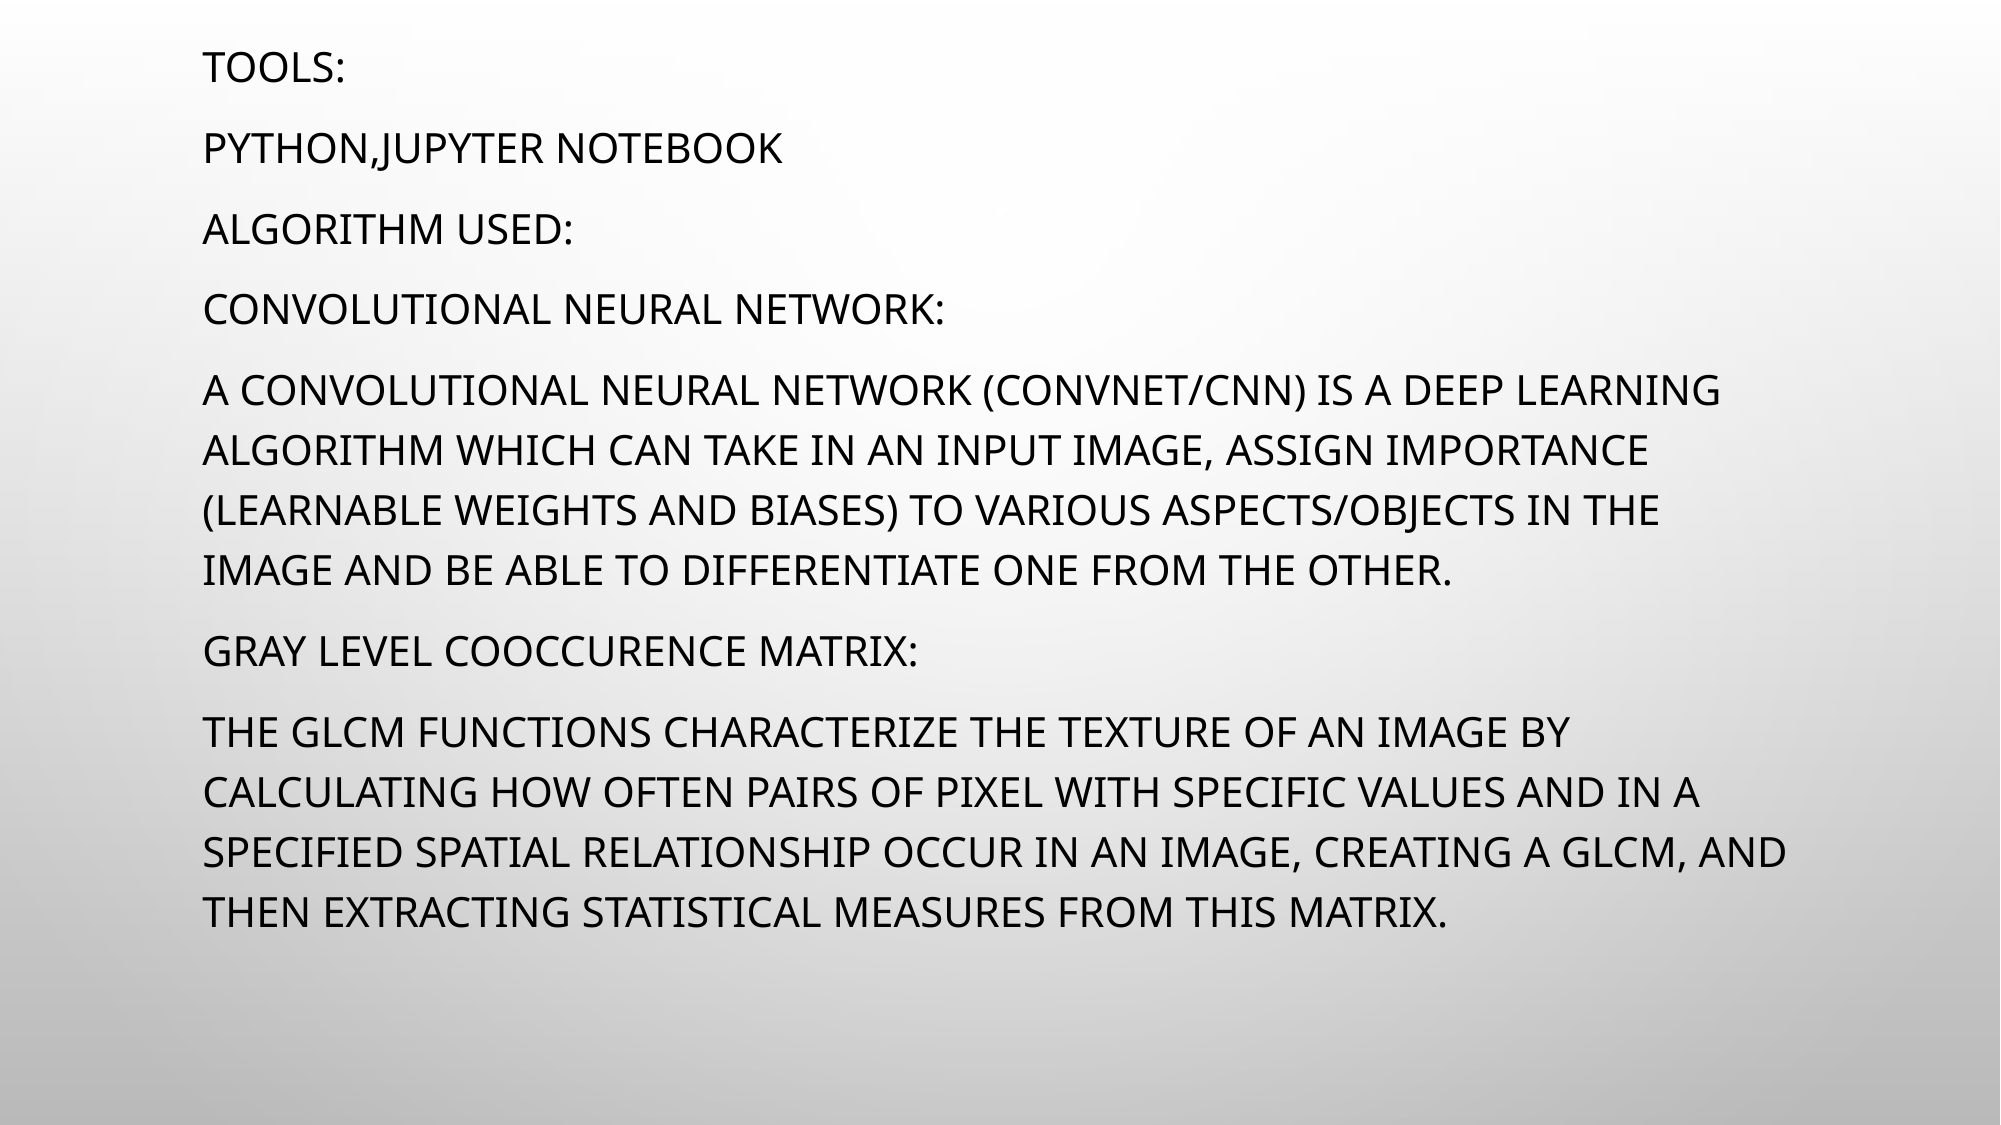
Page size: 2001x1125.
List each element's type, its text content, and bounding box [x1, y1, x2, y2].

list TOOLS: PYTHON,JUPYTER NOTEBOOK ALGORITHM USED: CONVOLUTIONAL NEURAL NETWORK: A Convolutional Neural Network (ConvNet/CNN) is a Deep Learning algorithm which can take in an input image, assign importance (learnable weights and biases) to various aspects/objects in the image and be able to differentiate one from the other. GRAY LEVEL COOCCURENCE MATRIX: The GLCM functions characterize the texture of an image by calculating how often pairs of pixel with specific values and in a specified spatial relationship occur in an image, creating a GLCM, and then extracting statistical measures from this matrix. [187, 23, 1813, 1096]
picture [0, 0, 2000, 1125]
